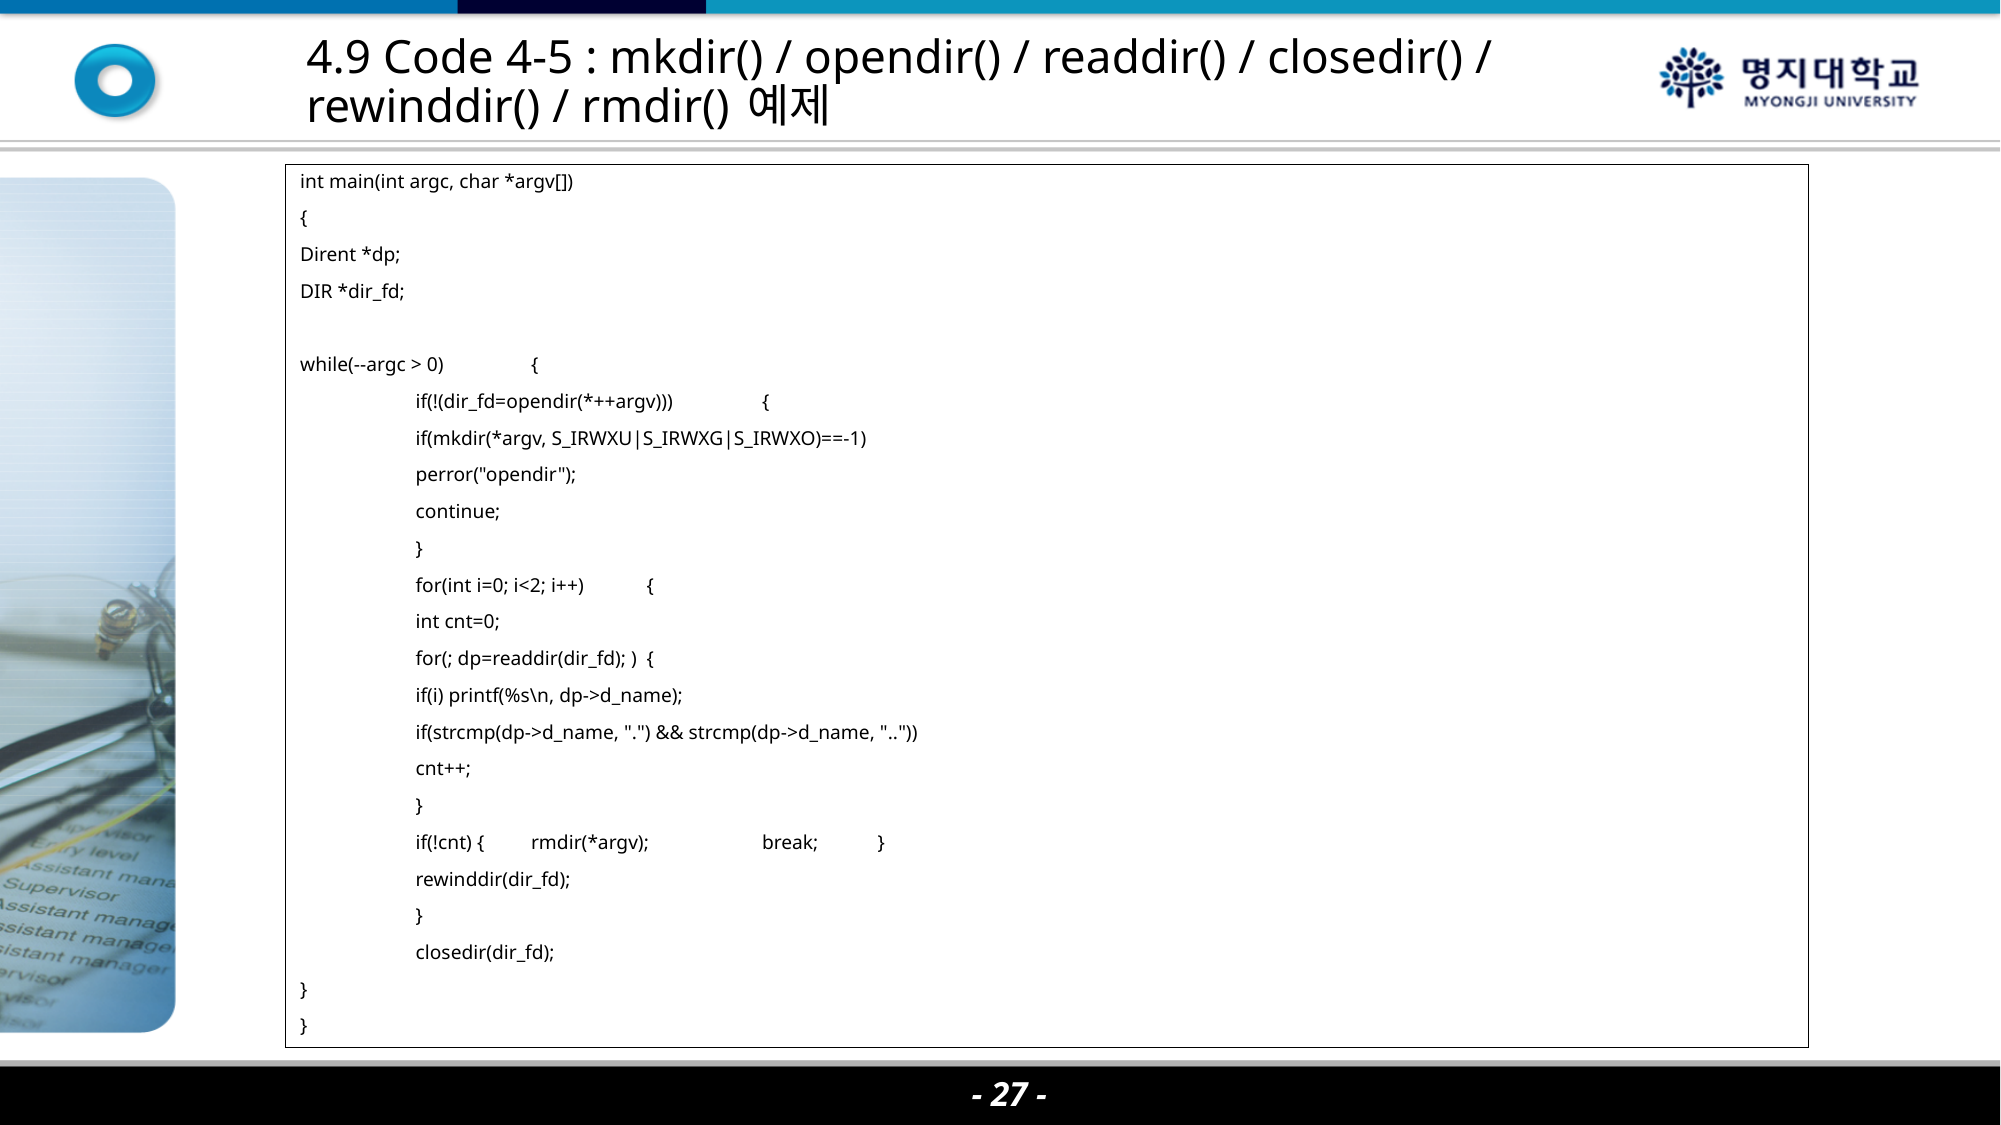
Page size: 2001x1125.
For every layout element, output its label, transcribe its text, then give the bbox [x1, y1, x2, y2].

list int main(int argc, char *argv[]) { Dirent *dp; DIR *dir_fd; while(--argc > 0) { if(!(dir_fd=opendir(*++argv))) { if(mkdir(*argv, S_IRWXU|S_IRWXG|S_IRWXO)==-1) perror("opendir"); continue; } for(int i=0; i<2; i++) { int cnt=0; for(; dp=readdir(dir_fd); ) { if(i) printf(%s\n, dp->d_name); if(strcmp(dp->d_name, ".") && strcmp(dp->d_name, "..")) cnt++; } if(!cnt) { rmdir(*argv); break; } rewinddir(dir_fd); } closedir(dir_fd); } } [285, 164, 1809, 1048]
title 4.9 Code 4-5 : mkdir() / opendir() / readdir() / closedir() / rewinddir() / rmdir() 예제 [291, 25, 1645, 141]
picture [0, 0, 2001, 1125]
text_box - 27 - [913, 1065, 1106, 1125]
